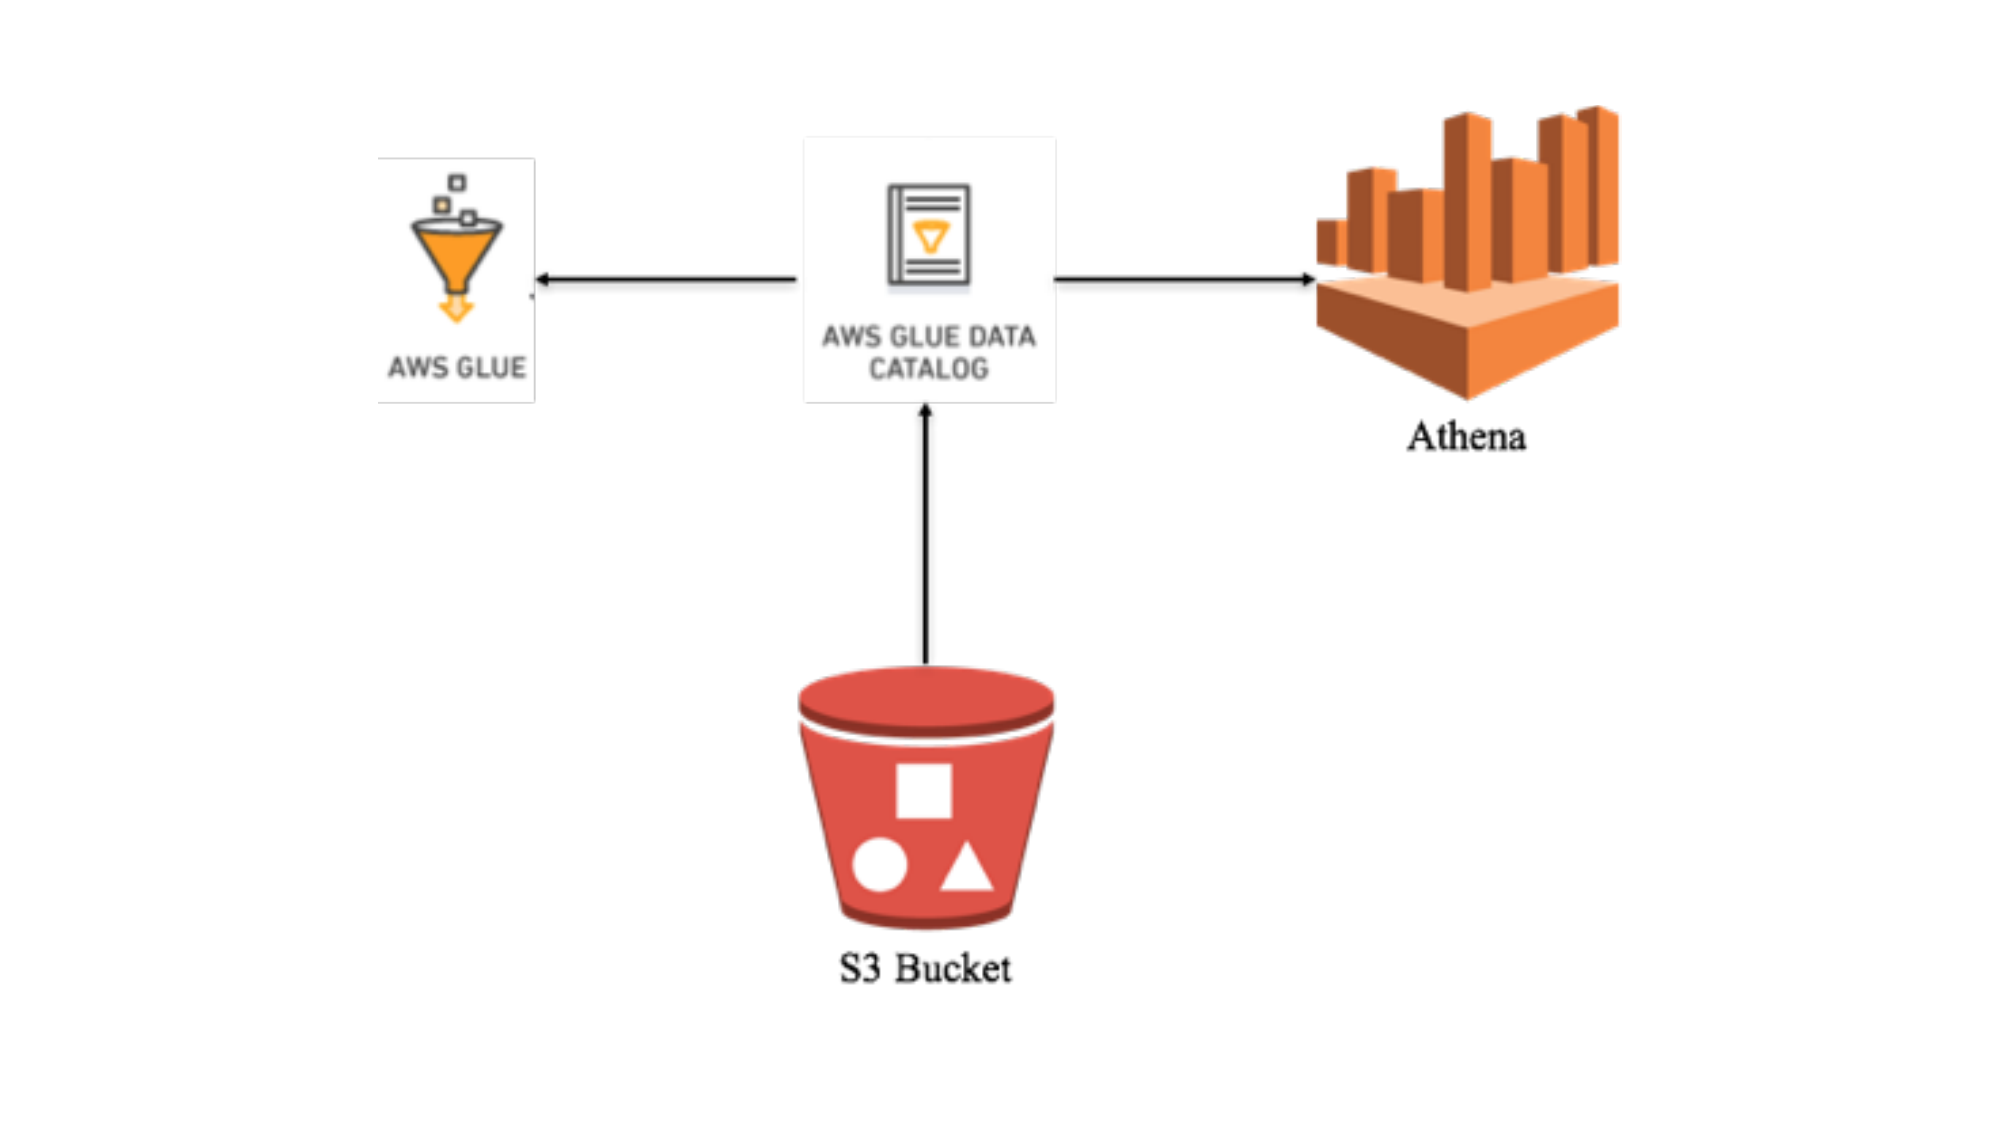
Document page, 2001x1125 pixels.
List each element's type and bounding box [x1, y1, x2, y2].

picture [378, 105, 1622, 1020]
